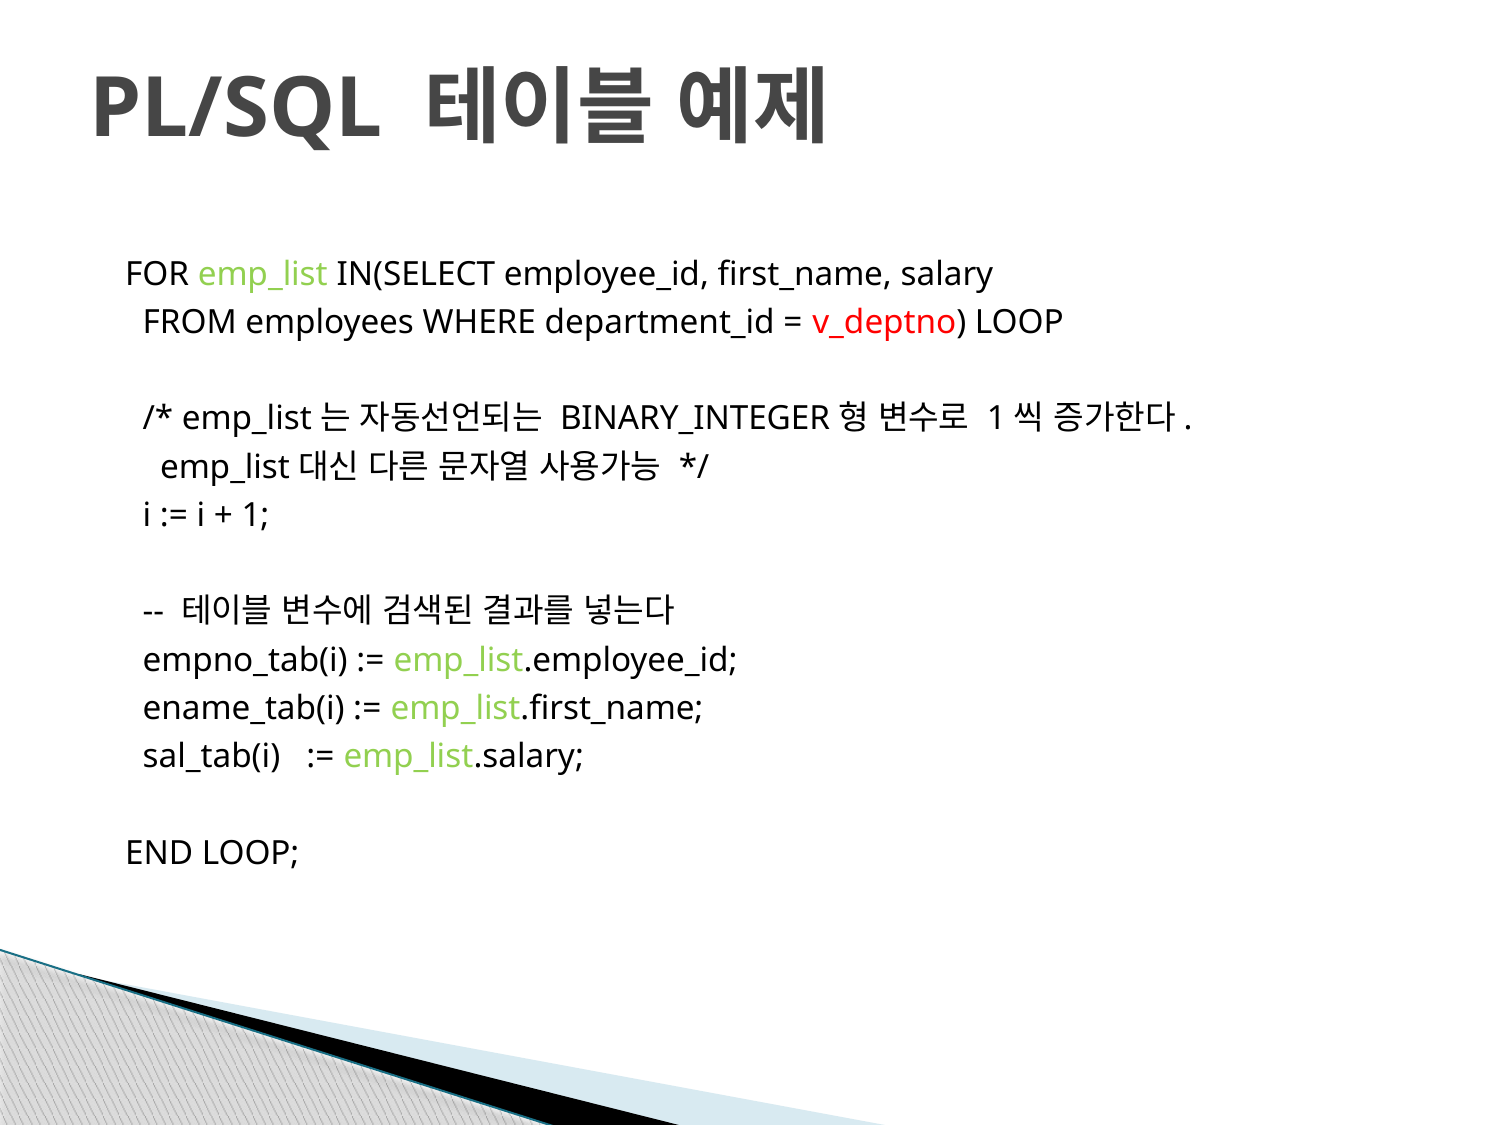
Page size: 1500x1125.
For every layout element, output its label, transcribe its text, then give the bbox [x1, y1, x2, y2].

title PL/SQL 테이블 예제 [75, 45, 1425, 161]
list FOR emp_list IN(SELECT employee_id, first_name, salary FROM employees WHERE department_id = v_deptno) LOOP /* emp_list는 자동선언되는 BINARY_INTEGER형 변수로 1씩 증가한다. emp_list대신 다른 문자열 사용가능 */ i := i + 1; -- 테이블 변수에 검색된 결과를 넣는다 empno_tab(i) := emp_list.employee_id; ename_tab(i) := emp_list.first_name; sal_tab(i) := emp_list.salary; END LOOP; [75, 196, 1425, 1071]
